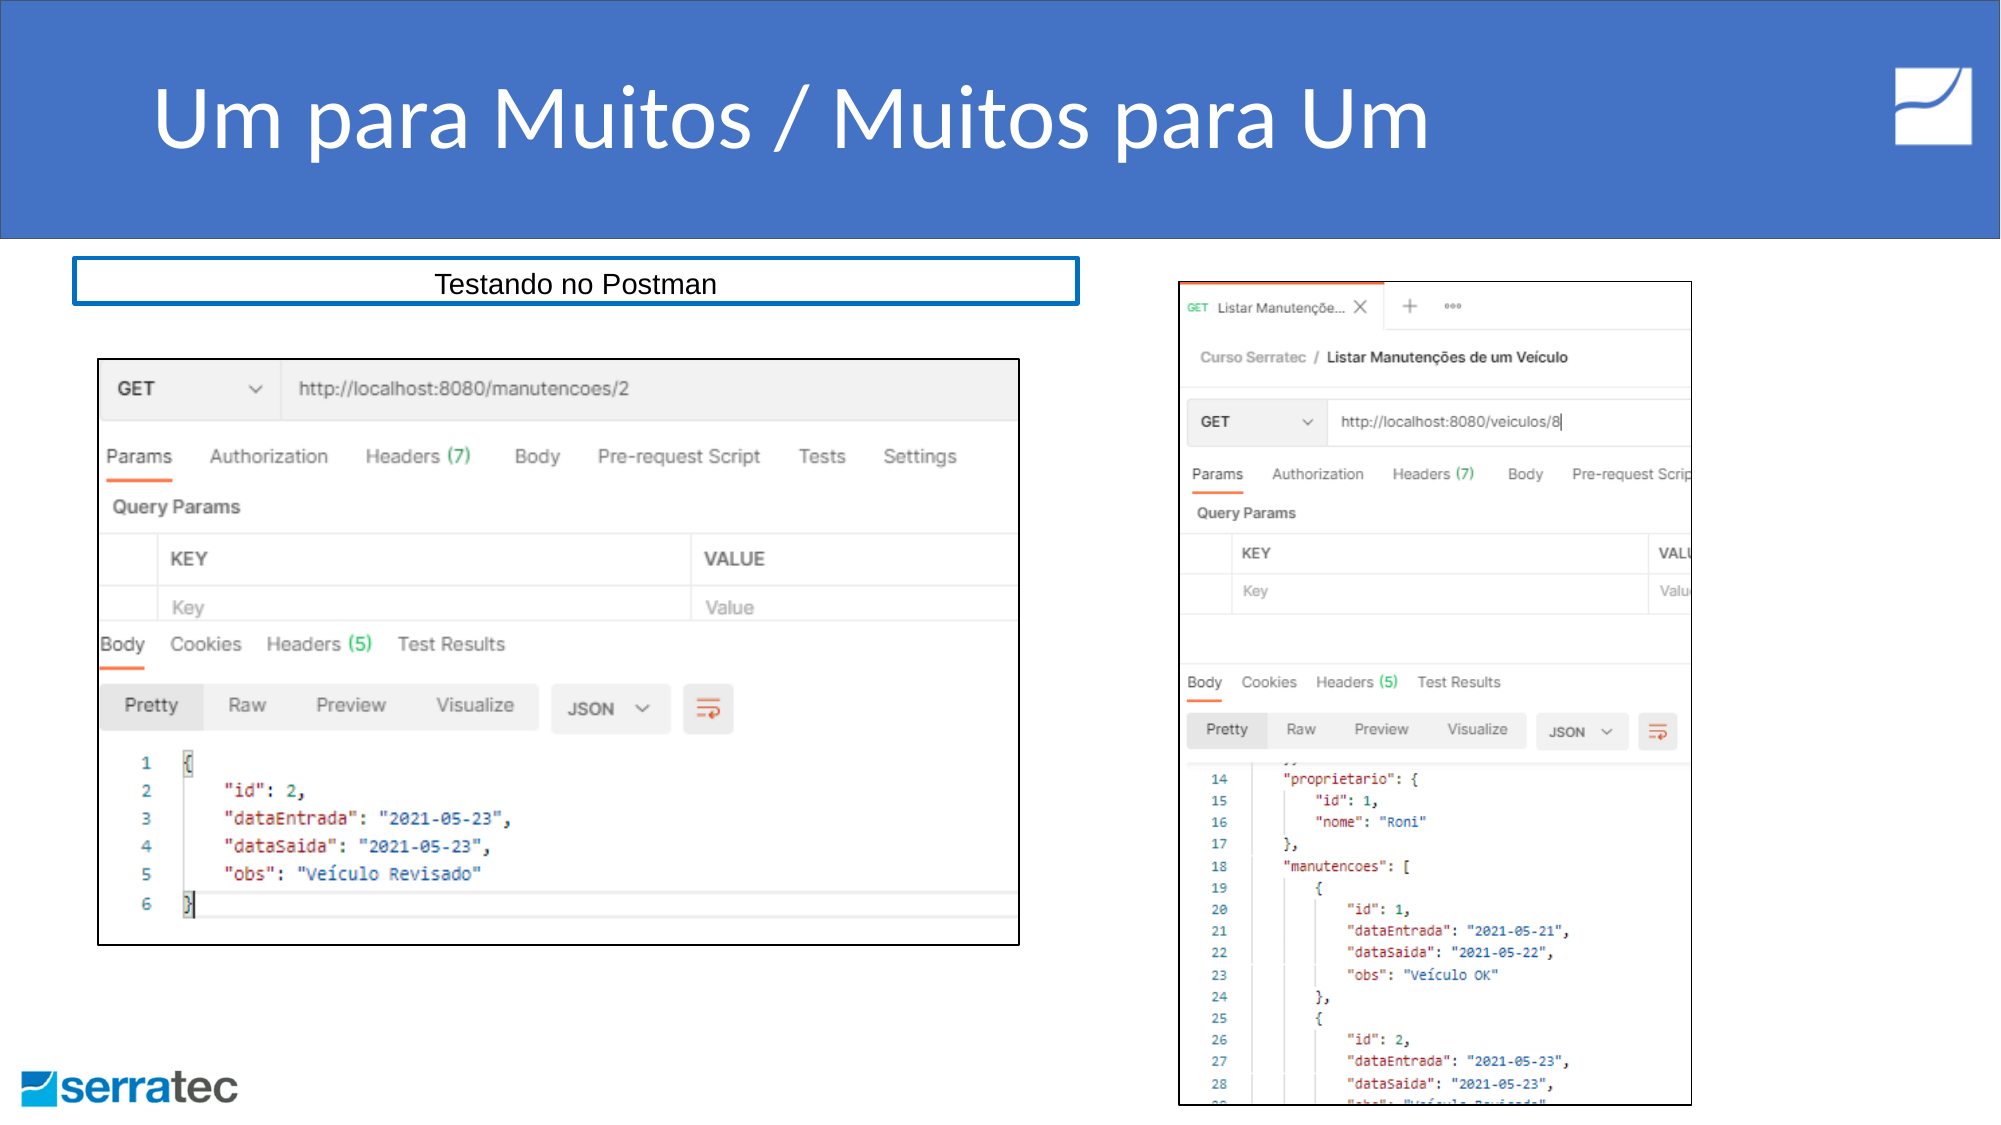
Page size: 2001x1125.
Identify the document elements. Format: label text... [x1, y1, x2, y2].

title Um para Muitos / Muitos para Um [137, 9, 1863, 228]
picture [1179, 282, 1691, 1105]
picture [1895, 65, 1976, 148]
picture [98, 359, 1019, 945]
text_box Testando no Postman [74, 257, 1078, 304]
picture [14, 1064, 247, 1113]
